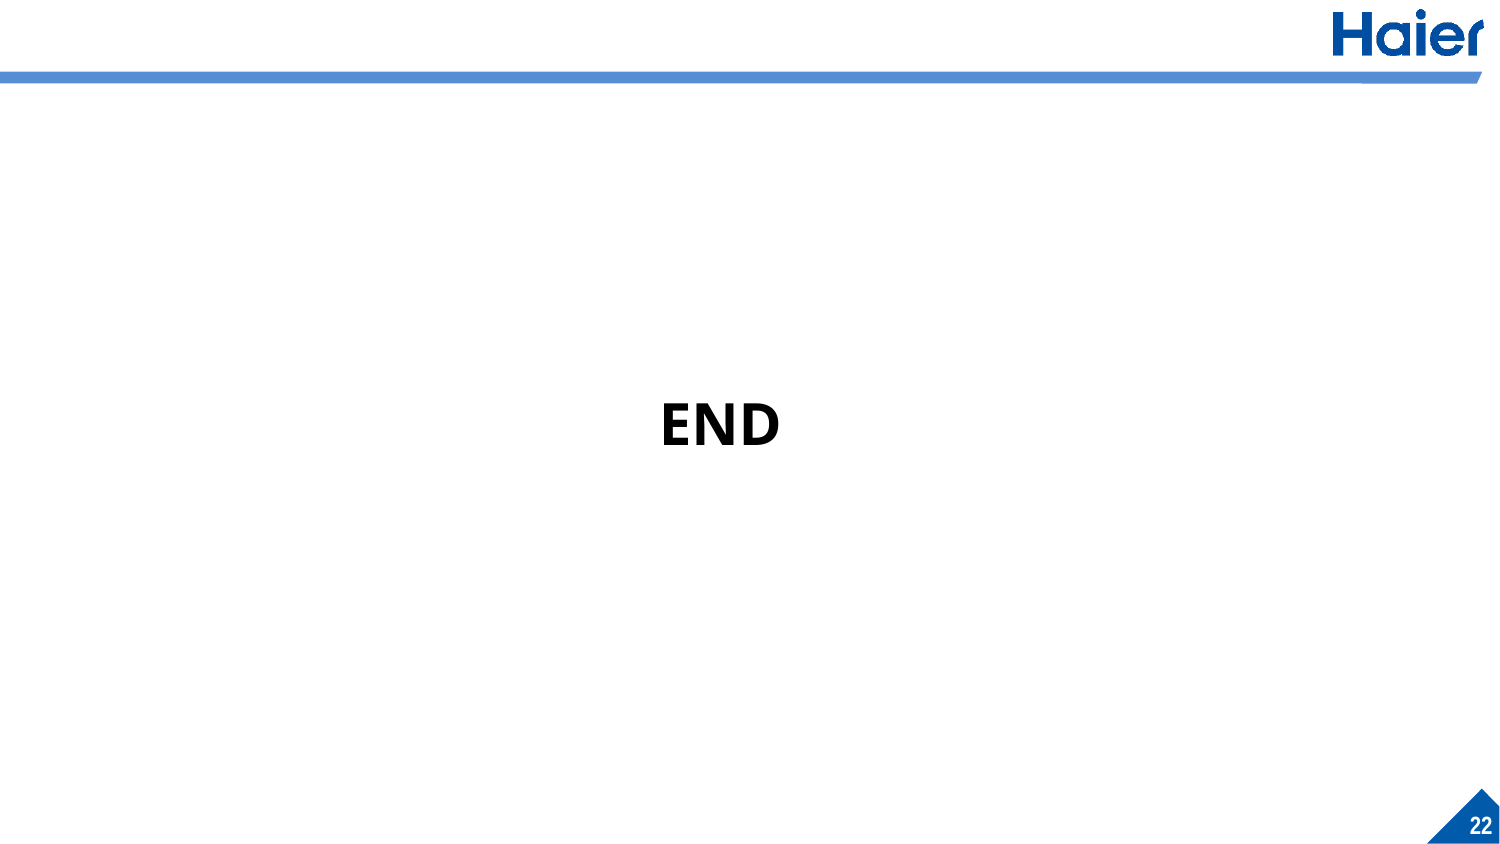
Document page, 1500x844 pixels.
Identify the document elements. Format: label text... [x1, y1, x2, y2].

text_box END [419, 327, 1022, 517]
picture [1333, 9, 1484, 56]
